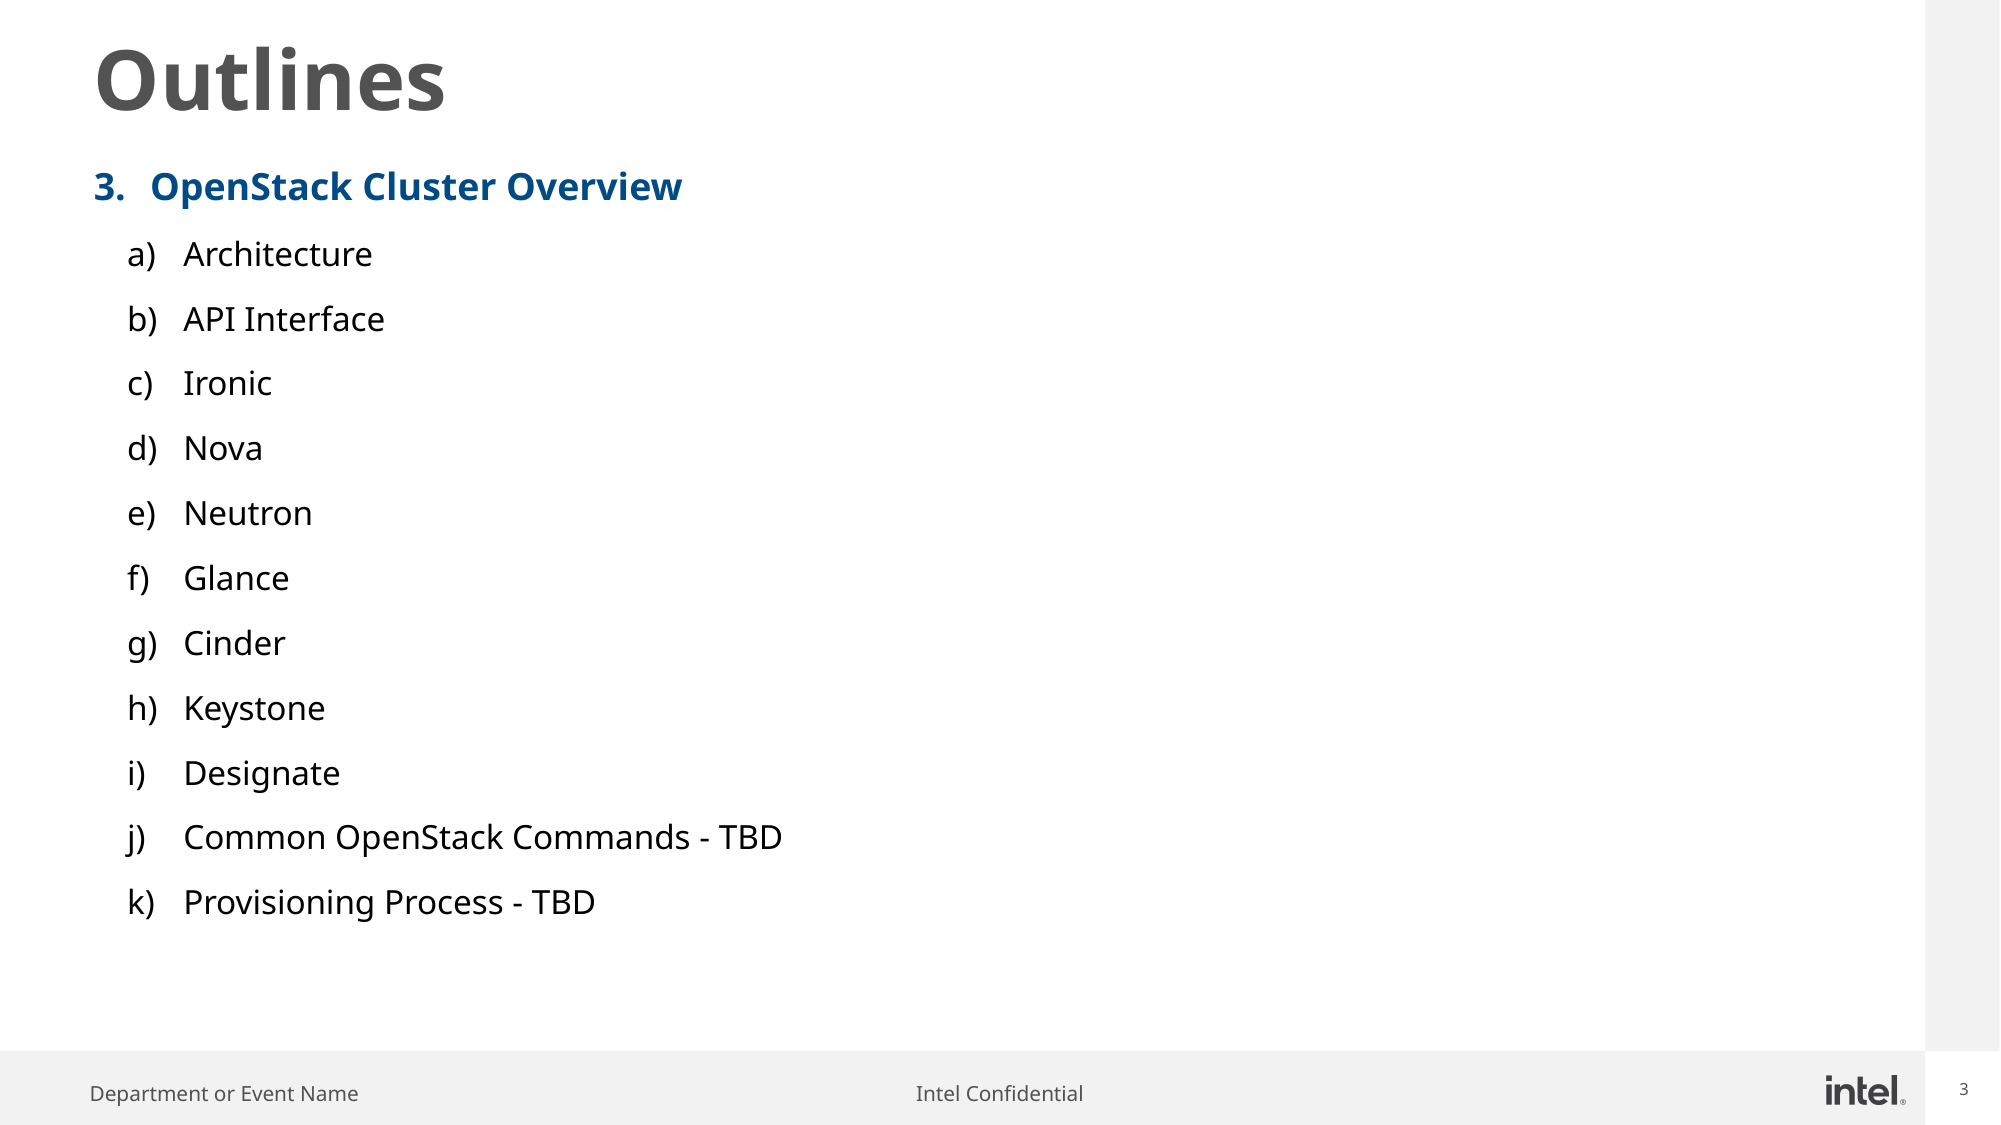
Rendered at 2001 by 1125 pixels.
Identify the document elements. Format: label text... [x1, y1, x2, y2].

picture [1826, 1075, 1906, 1105]
title Outlines [93, 38, 1901, 134]
list OpenStack Cluster Overview Architecture API Interface Ironic Nova Neutron Glance Cinder Keystone Designate Common OpenStack Commands - TBD Provisioning Process - TBD [93, 162, 1901, 1031]
